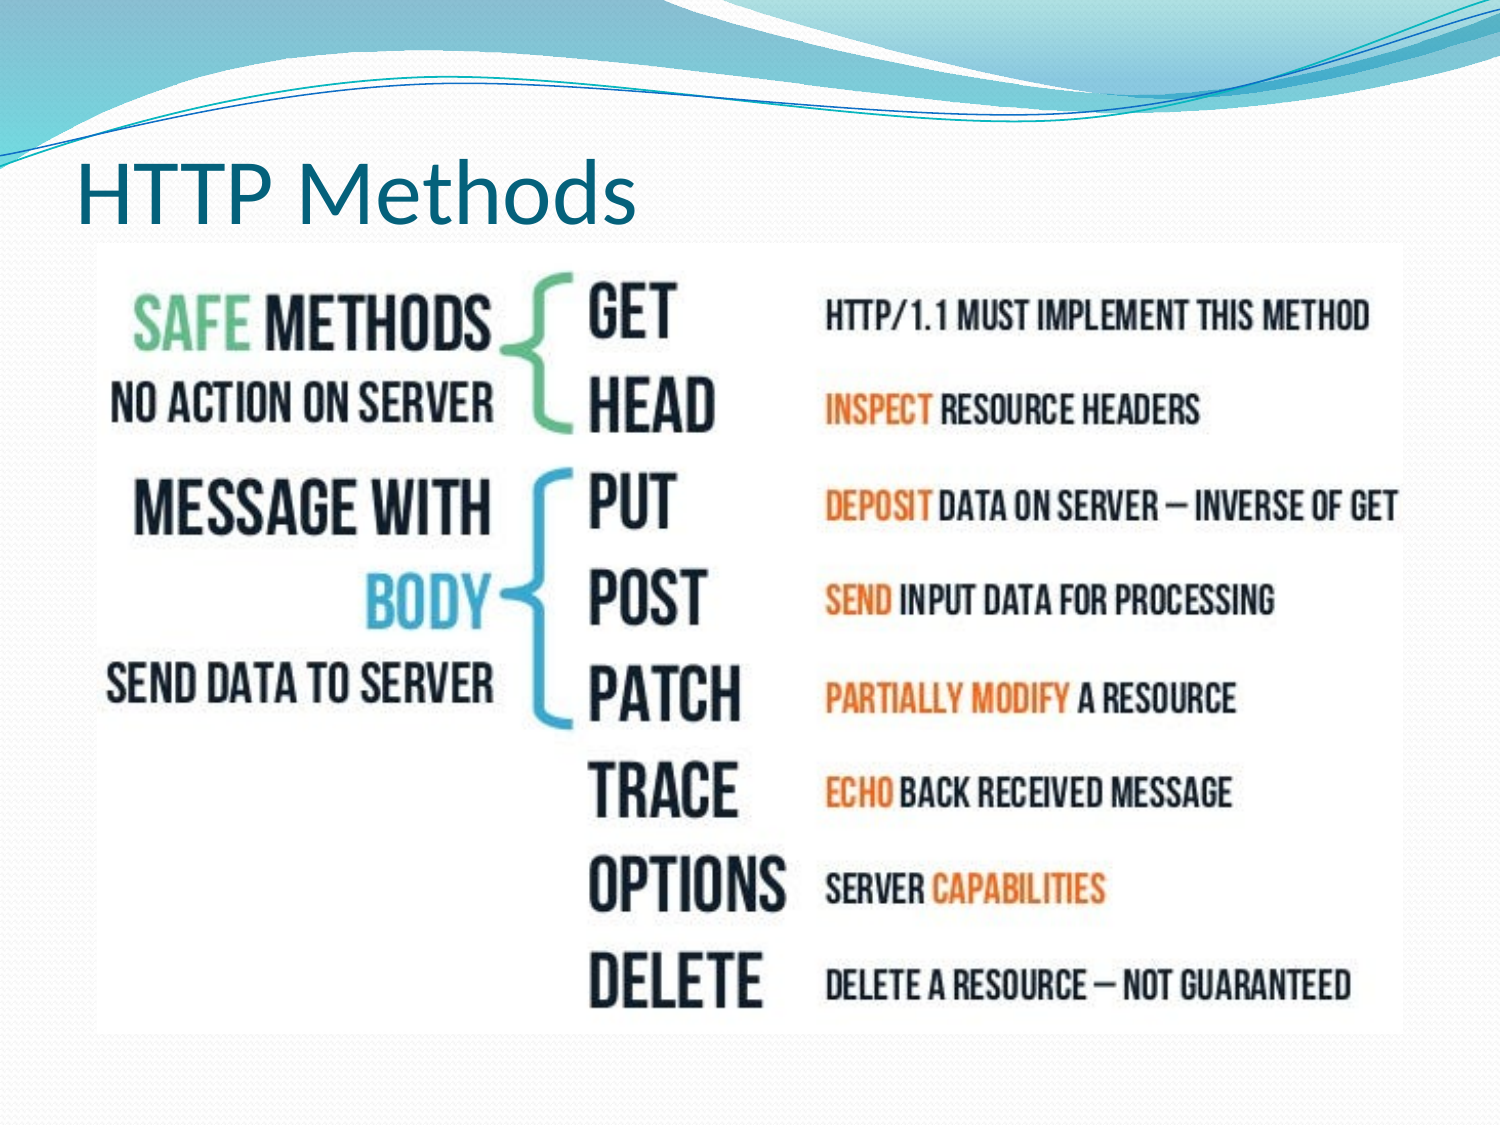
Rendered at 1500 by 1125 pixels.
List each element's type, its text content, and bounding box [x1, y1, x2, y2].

title HTTP Methods [75, 115, 1425, 244]
picture [96, 243, 1404, 1034]
